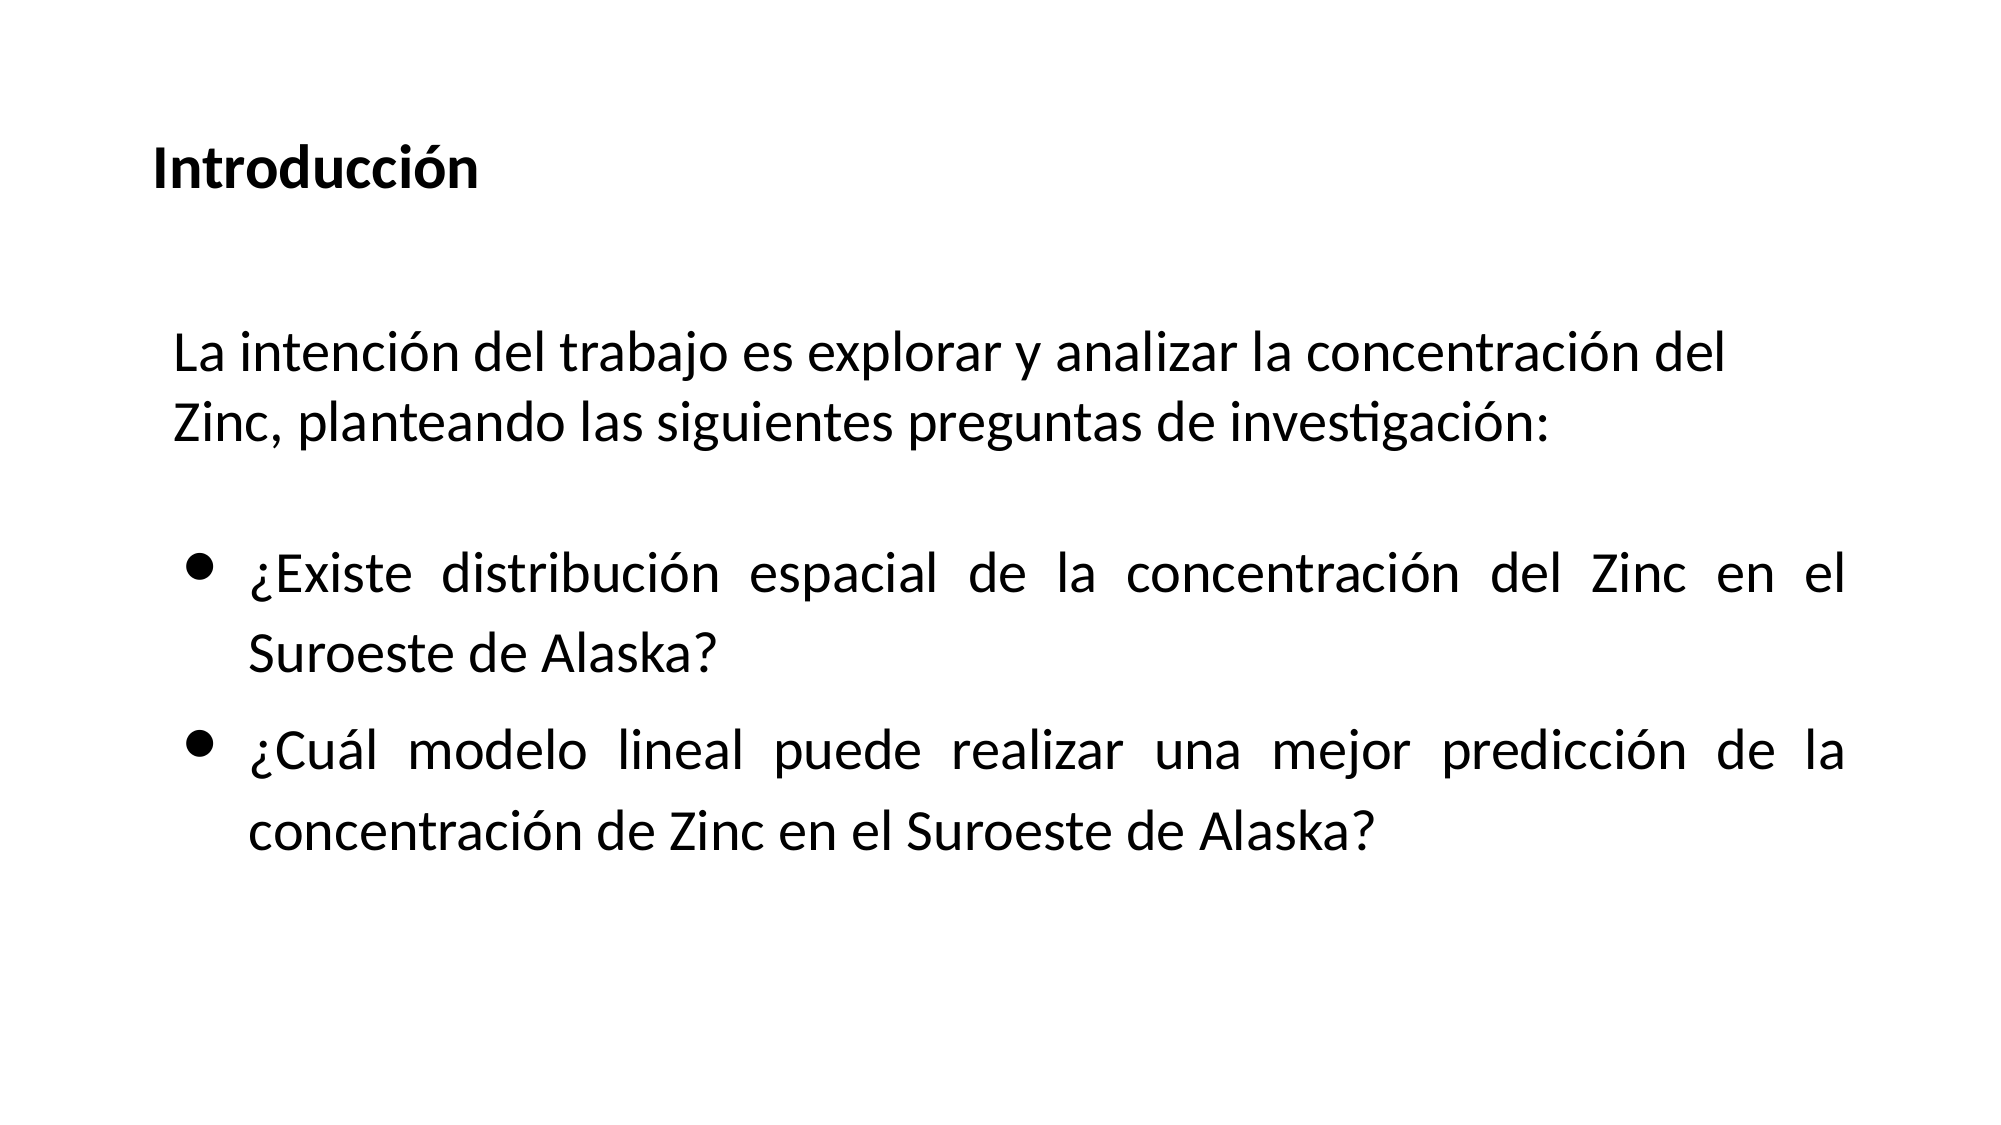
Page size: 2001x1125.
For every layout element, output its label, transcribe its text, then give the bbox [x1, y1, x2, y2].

text_box La intención del trabajo es explorar y analizar la concentración del Zinc, planteando las siguientes preguntas de investigación: ¿Existe distribución espacial de la concentración del Zinc en el Suroeste de Alaska? ¿Cuál modelo lineal puede realizar una mejor predicción de la concentración de Zinc en el Suroeste de Alaska? [159, 305, 1863, 870]
title Introducción [137, 59, 1863, 278]
